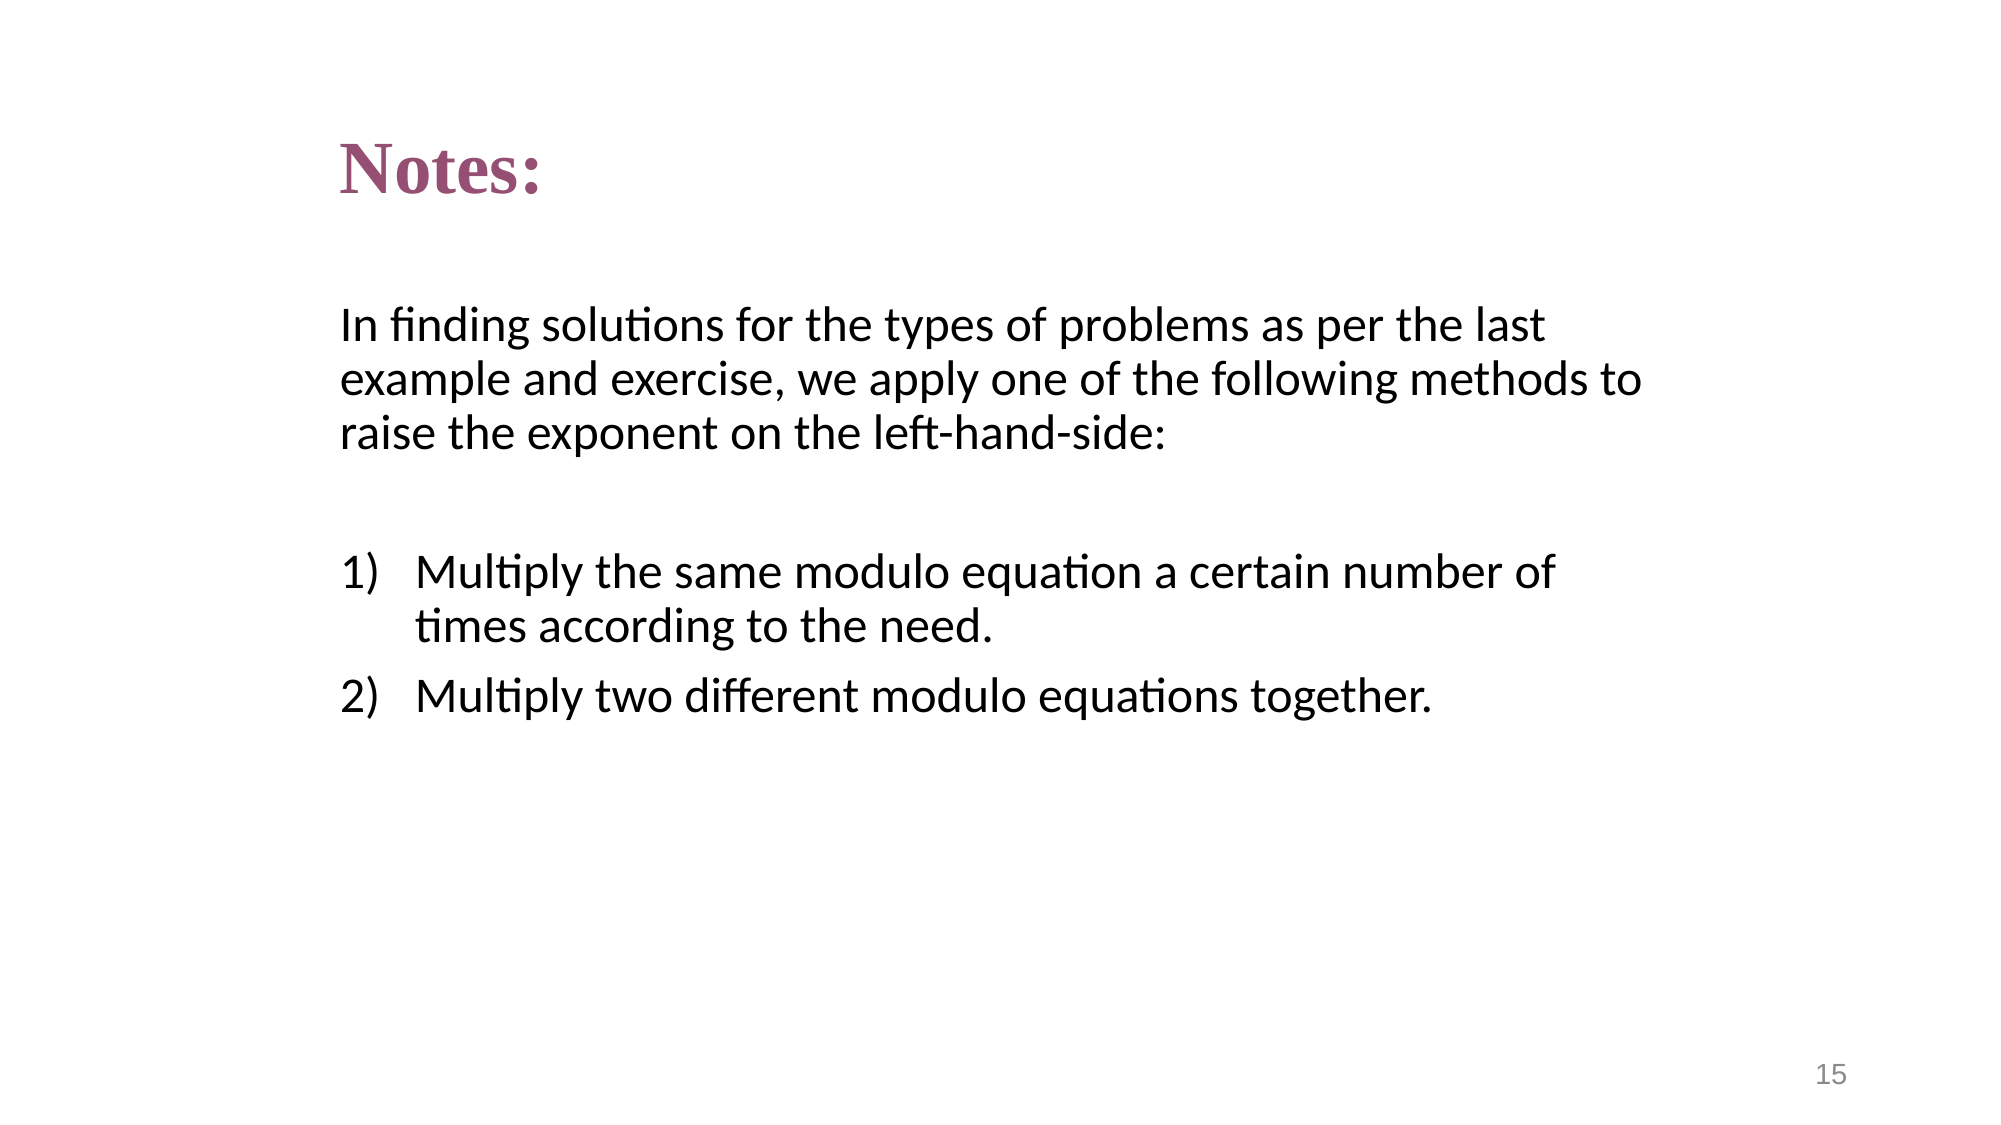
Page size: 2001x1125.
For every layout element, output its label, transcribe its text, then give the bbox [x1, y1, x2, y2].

list In finding solutions for the types of problems as per the last example and exercise, we apply one of the following methods to raise the exponent on the left-hand-side: Multiply the same modulo equation a certain number of times according to the need. Multiply two different modulo equations together. [324, 290, 1675, 886]
title Notes: [324, 76, 1675, 264]
slide_number 15 [1412, 1042, 1863, 1103]
